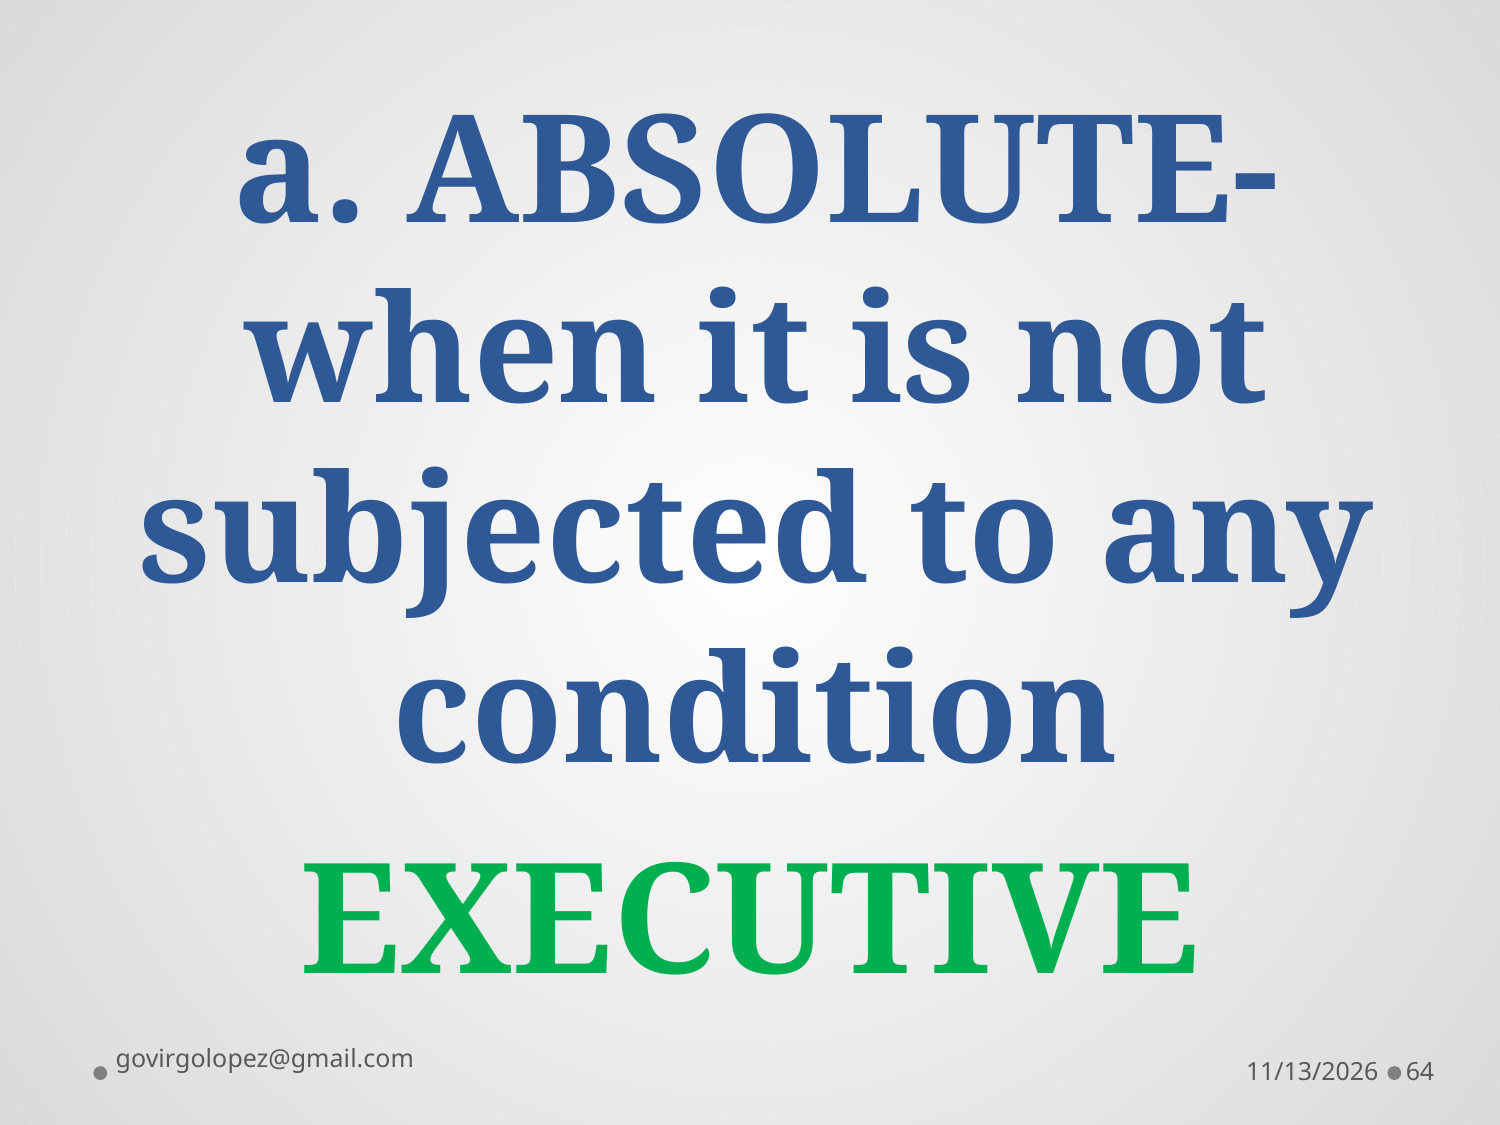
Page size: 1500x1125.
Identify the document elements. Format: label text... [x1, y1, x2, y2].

footer govirgolopez@gmail.com [108, 1042, 576, 1103]
subtitle EXECUTIVE [225, 812, 1275, 1013]
title a. ABSOLUTE- when it is not subjected to any condition [50, 99, 1463, 800]
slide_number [1043, 1042, 1386, 1103]
slide_number 64 [1401, 1042, 1494, 1103]
